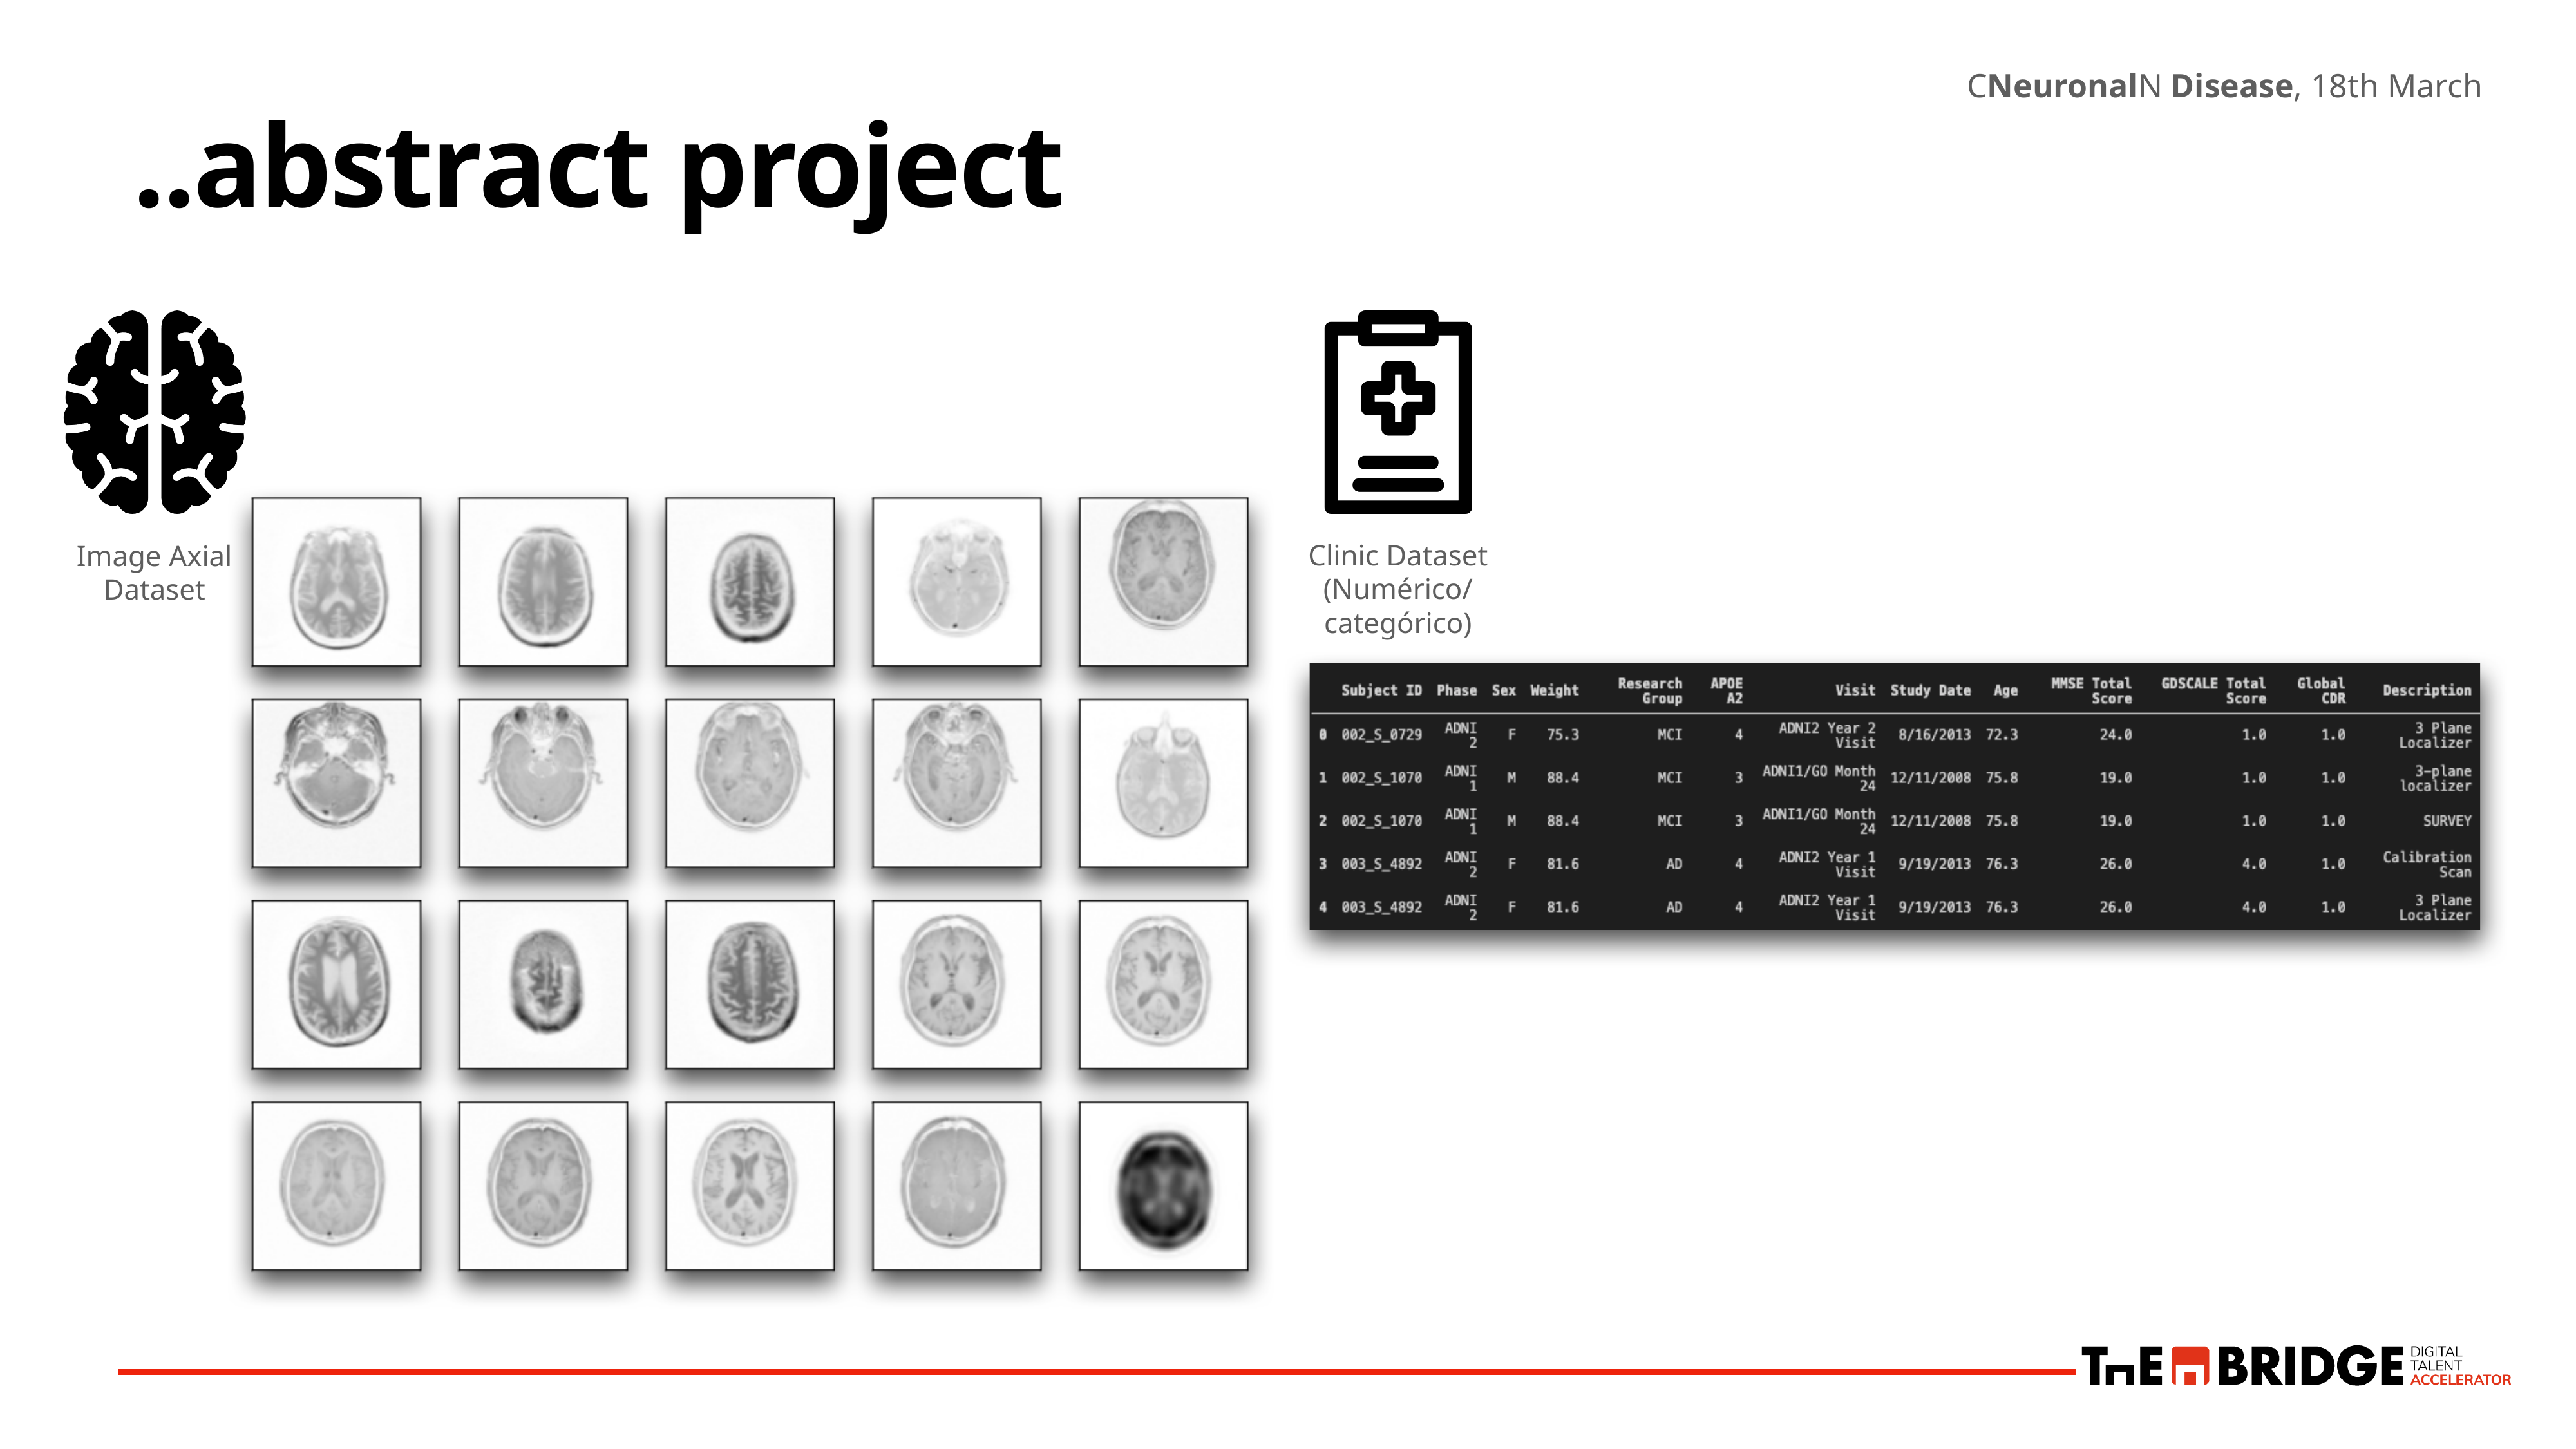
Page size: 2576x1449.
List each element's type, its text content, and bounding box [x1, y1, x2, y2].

text_box Image Axial Dataset [53, 533, 214, 611]
picture [1309, 663, 2481, 930]
picture [1296, 310, 1500, 514]
text_box Clinic Dataset (Numérico/categórico) [1296, 532, 1500, 645]
picture [2061, 1327, 2530, 1403]
picture [53, 310, 1261, 1285]
text_box CNeuronalN Disease, 18th March [1962, 59, 2488, 109]
text_box ..abstract project [127, 114, 2449, 266]
